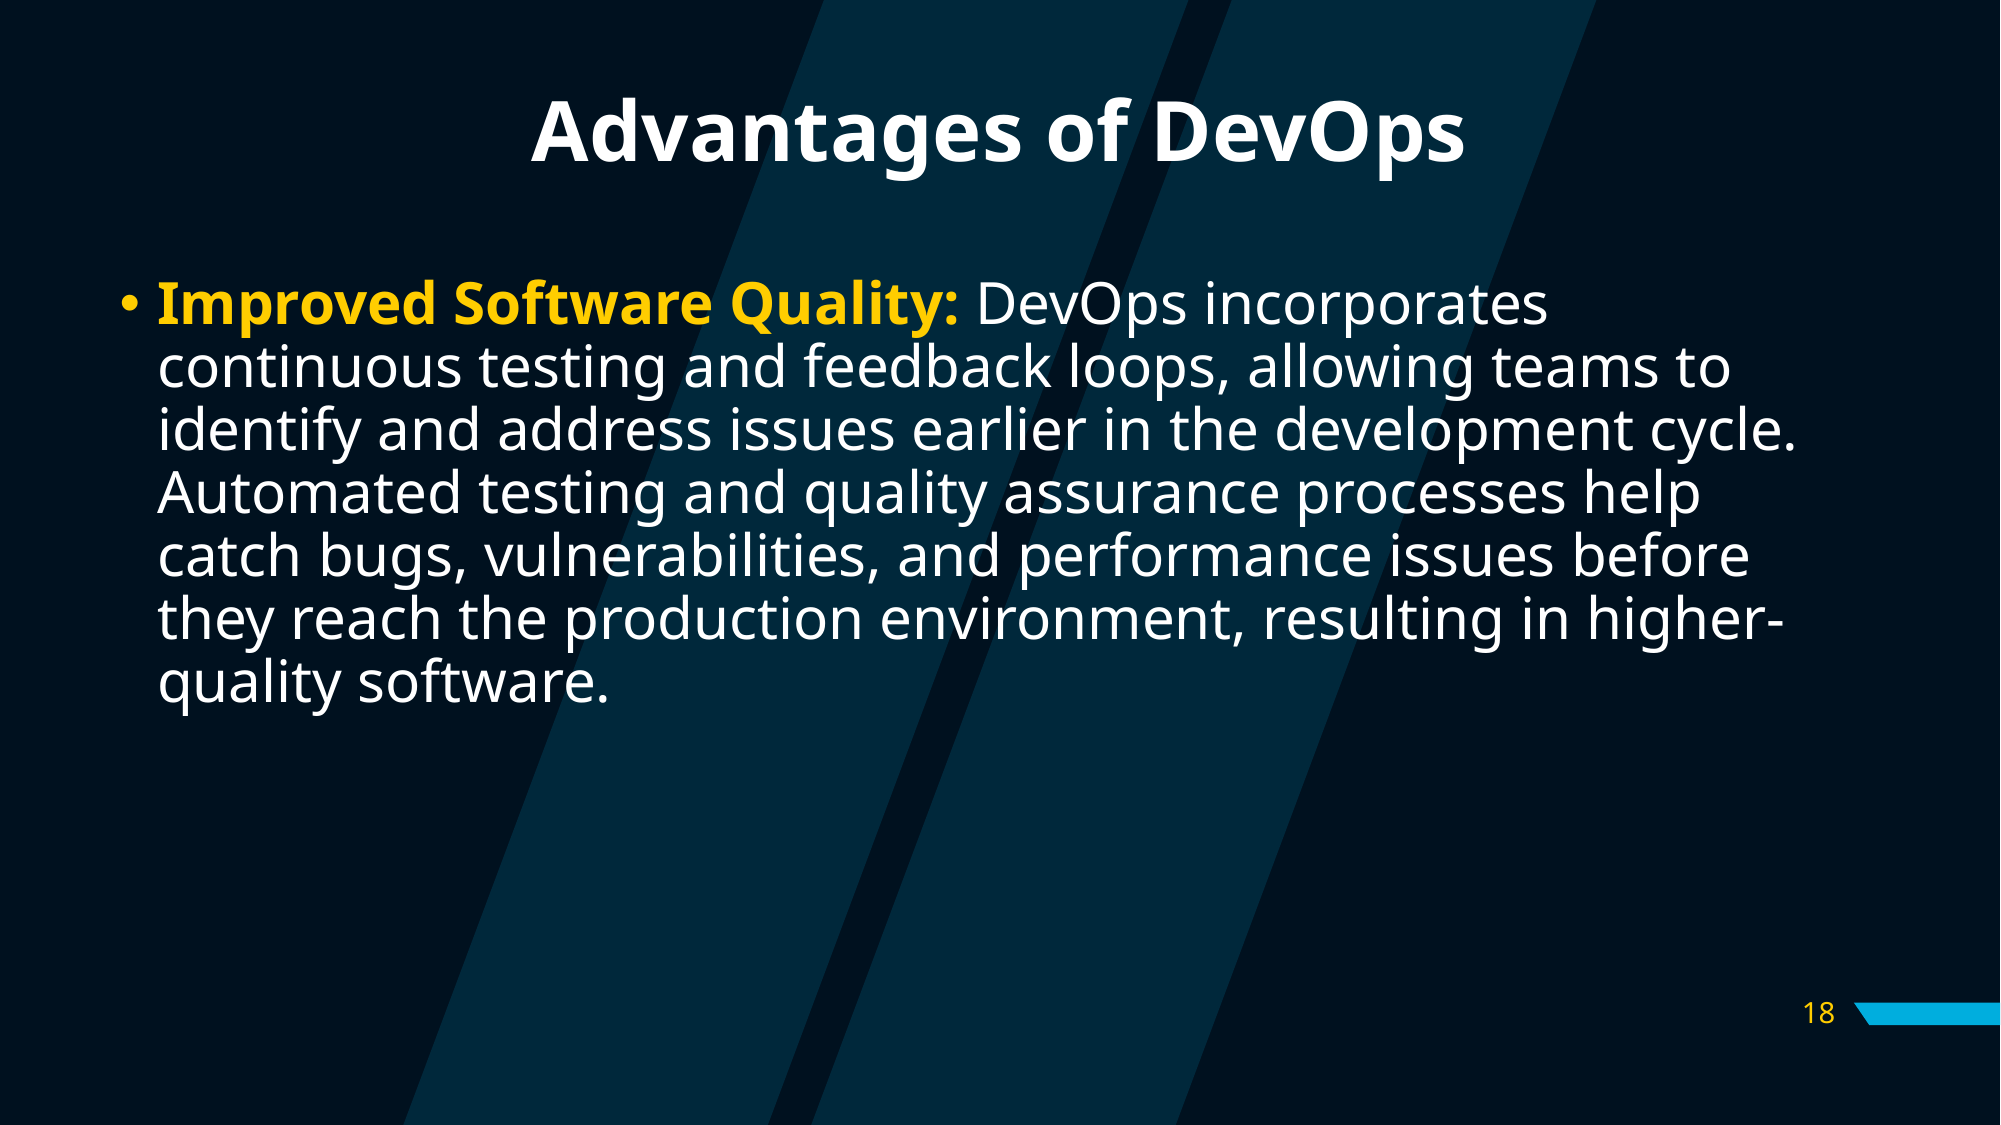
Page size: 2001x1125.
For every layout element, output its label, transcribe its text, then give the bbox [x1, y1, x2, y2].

picture [949, 608, 958, 625]
picture [698, 608, 724, 639]
picture [1146, 608, 1171, 639]
picture [661, 595, 687, 639]
picture [1234, 633, 1241, 646]
picture [877, 482, 901, 513]
picture [1179, 608, 1205, 638]
picture [833, 608, 859, 638]
picture [665, 419, 680, 423]
picture [1195, 406, 1221, 449]
picture [1006, 406, 1011, 449]
picture [609, 569, 628, 576]
picture [638, 545, 655, 575]
picture [1133, 545, 1161, 576]
picture [1097, 482, 1123, 513]
picture [584, 614, 595, 639]
picture [1313, 419, 1338, 450]
picture [912, 469, 917, 512]
picture [935, 545, 961, 575]
slide_number 18 [1760, 984, 1851, 1045]
picture [775, 419, 796, 450]
picture [1122, 419, 1148, 449]
picture [1193, 545, 1237, 575]
picture [760, 545, 765, 575]
picture [842, 545, 863, 576]
picture [686, 482, 710, 513]
picture [1169, 545, 1186, 575]
picture [1336, 482, 1353, 512]
picture [959, 482, 987, 526]
picture [1157, 390, 1162, 400]
picture [1246, 545, 1270, 576]
picture [783, 608, 788, 638]
picture [938, 475, 956, 513]
picture [694, 532, 721, 576]
picture [1020, 608, 1048, 639]
picture [1322, 608, 1343, 639]
picture [1020, 545, 1049, 589]
picture [1056, 608, 1082, 638]
picture [1223, 482, 1244, 513]
picture [843, 482, 869, 513]
picture [1393, 482, 1416, 513]
picture [565, 671, 592, 702]
picture [872, 419, 893, 450]
picture [1040, 494, 1061, 513]
picture [797, 608, 825, 639]
picture [1375, 419, 1400, 450]
picture [756, 469, 782, 513]
picture [1066, 419, 1085, 449]
picture [1189, 482, 1215, 512]
picture [970, 545, 985, 574]
picture [947, 419, 971, 450]
picture [839, 419, 864, 450]
picture [1107, 419, 1112, 449]
picture [747, 419, 768, 450]
picture [1090, 545, 1107, 575]
picture [1211, 601, 1229, 639]
picture [1351, 608, 1359, 638]
picture [733, 608, 754, 639]
picture [745, 532, 750, 575]
picture [796, 545, 801, 575]
title Advantages of DevOps [137, 25, 1863, 244]
picture [1408, 406, 1413, 449]
picture [996, 608, 1015, 638]
picture [1316, 545, 1337, 576]
picture [733, 419, 738, 449]
picture [635, 482, 662, 526]
picture [1154, 482, 1178, 513]
picture [1281, 545, 1307, 575]
picture [915, 419, 940, 450]
picture [982, 419, 999, 449]
picture [810, 545, 835, 576]
picture [1092, 608, 1136, 638]
picture [1344, 545, 1369, 576]
picture [1068, 482, 1089, 513]
picture [1170, 412, 1188, 450]
picture [1278, 406, 1304, 450]
picture [1133, 482, 1150, 512]
picture [1289, 608, 1314, 639]
picture [1252, 482, 1277, 513]
picture [869, 570, 876, 583]
picture [1342, 419, 1370, 449]
picture [804, 419, 830, 450]
picture [807, 482, 833, 526]
picture [721, 482, 747, 512]
picture [1110, 532, 1130, 575]
picture [689, 419, 710, 450]
picture [604, 608, 621, 638]
picture [1230, 419, 1255, 450]
picture [900, 545, 924, 576]
picture [1267, 608, 1284, 638]
picture [1358, 482, 1386, 513]
picture [1300, 482, 1327, 526]
text_box Improved Software Quality: DevOps incorporates continuous testing and feedback loops, allowing teams to identify and address issues earlier in the development cycle. Automated testing and quality assurance processes help catch bugs, vulnerabilities, and performance issues before they reach the production environment, resulting in higher-quality software. [104, 266, 1863, 390]
picture [883, 608, 908, 639]
picture [614, 545, 629, 561]
picture [1020, 419, 1027, 449]
picture [661, 427, 682, 450]
picture [626, 608, 654, 639]
picture [1056, 545, 1081, 576]
picture [1422, 419, 1440, 448]
picture [927, 482, 932, 512]
picture [730, 545, 735, 575]
picture [917, 608, 943, 638]
picture [659, 545, 683, 576]
picture [771, 538, 789, 576]
picture [758, 601, 776, 639]
